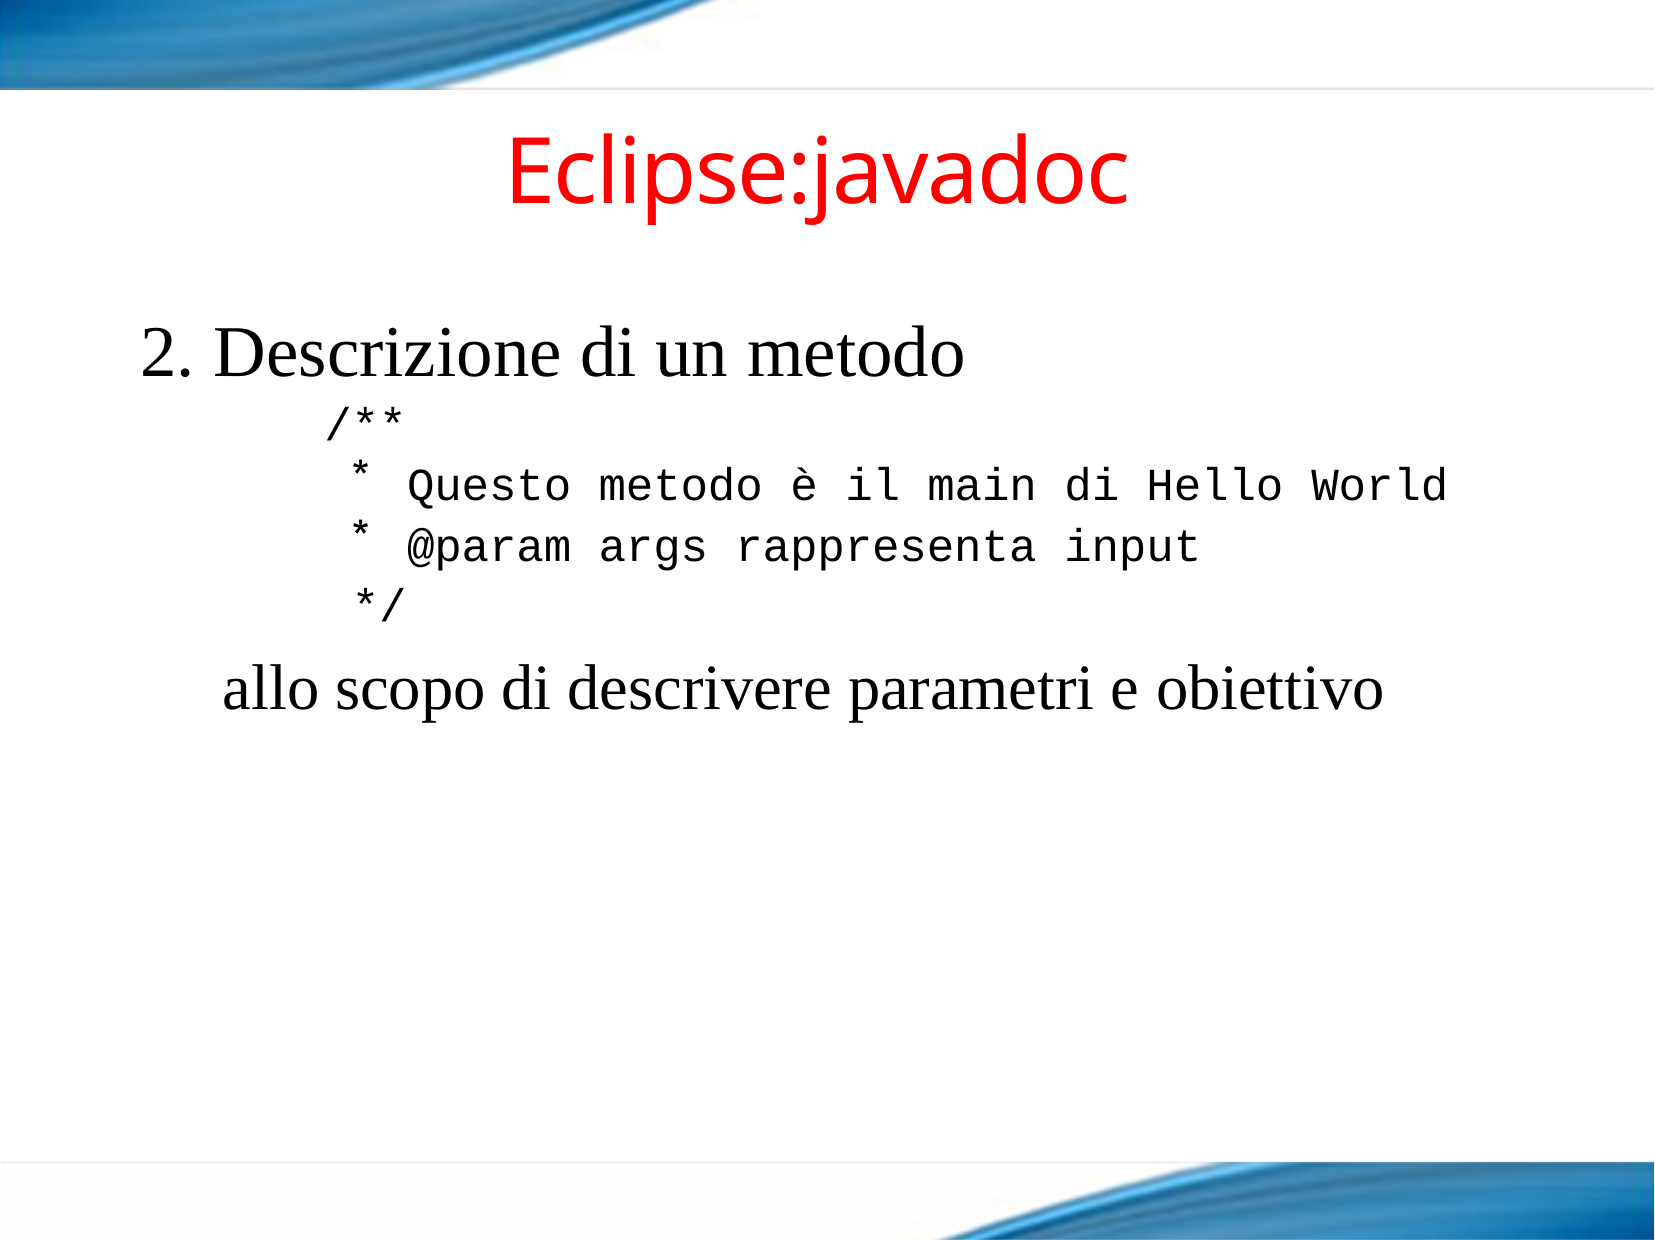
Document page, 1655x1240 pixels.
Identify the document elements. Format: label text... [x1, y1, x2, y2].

text_box Descrizione di un metodo /** Questo metodo è il main di Hello World @param args rappresenta input */ allo scopo di descrivere parametri e obiettivo [138, 294, 1458, 722]
picture [0, 0, 1655, 90]
picture [2, 1162, 1654, 1239]
title Eclipse:javadoc [502, 109, 1148, 294]
